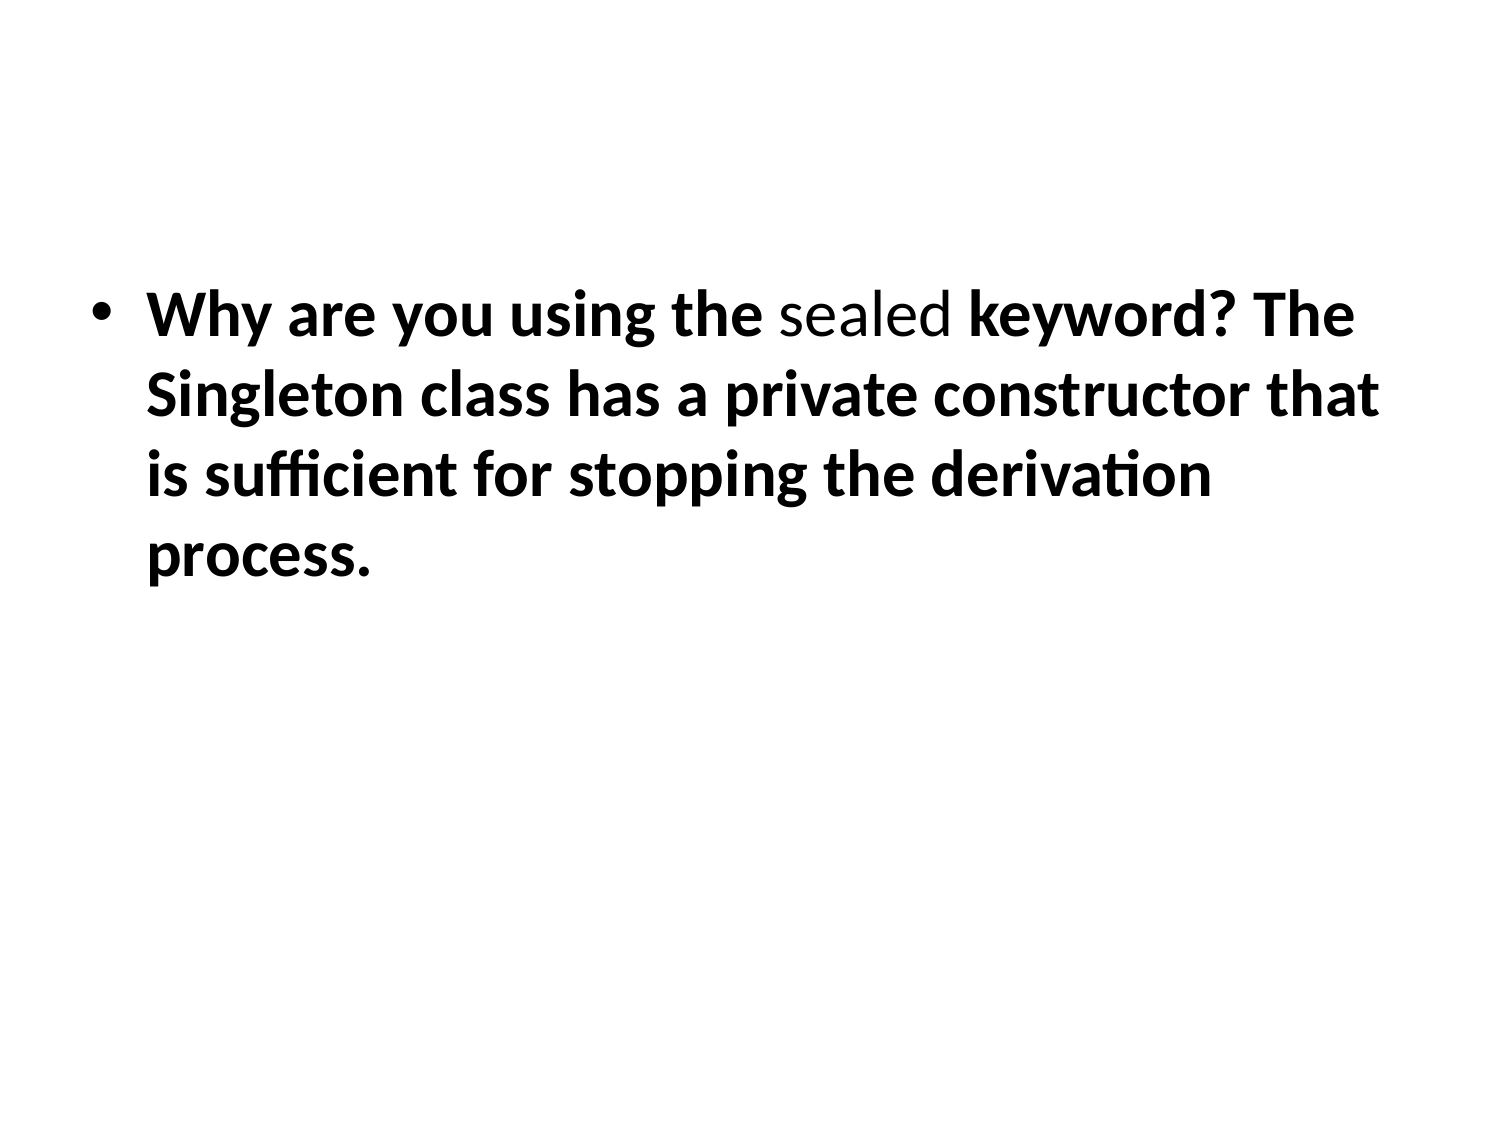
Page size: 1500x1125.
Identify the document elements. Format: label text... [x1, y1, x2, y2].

list Why are you using the sealed keyword? The Singleton class has a private constructor that is sufficient for stopping the derivation process. [75, 262, 1425, 1005]
